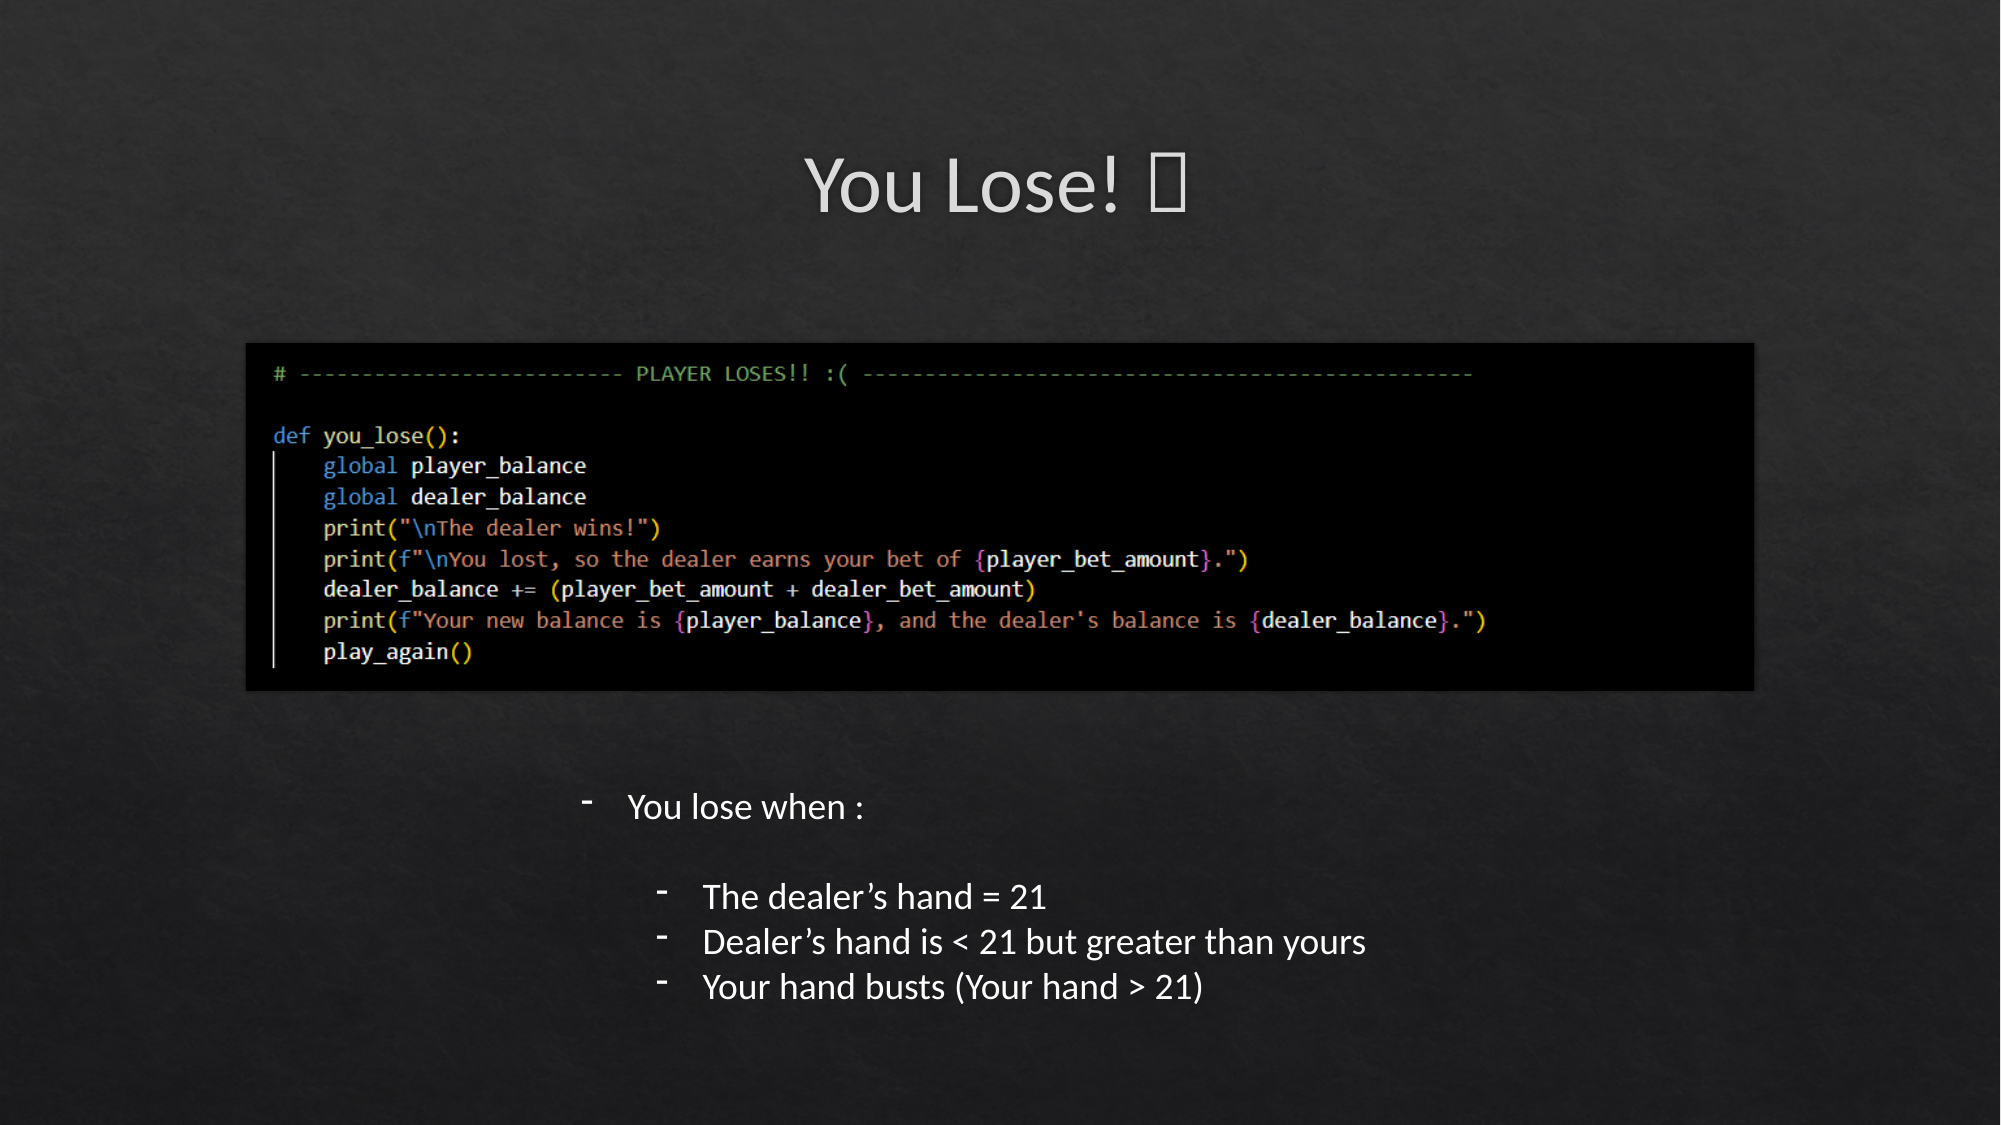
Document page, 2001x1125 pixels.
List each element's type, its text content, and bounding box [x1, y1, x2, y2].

title You Lose!  [149, 99, 1849, 260]
text_box You lose when : The dealer’s hand = 21 Dealer’s hand is < 21 but greater than yours Your hand busts (Your hand > 21) [566, 775, 1434, 1015]
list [245, 343, 1755, 692]
